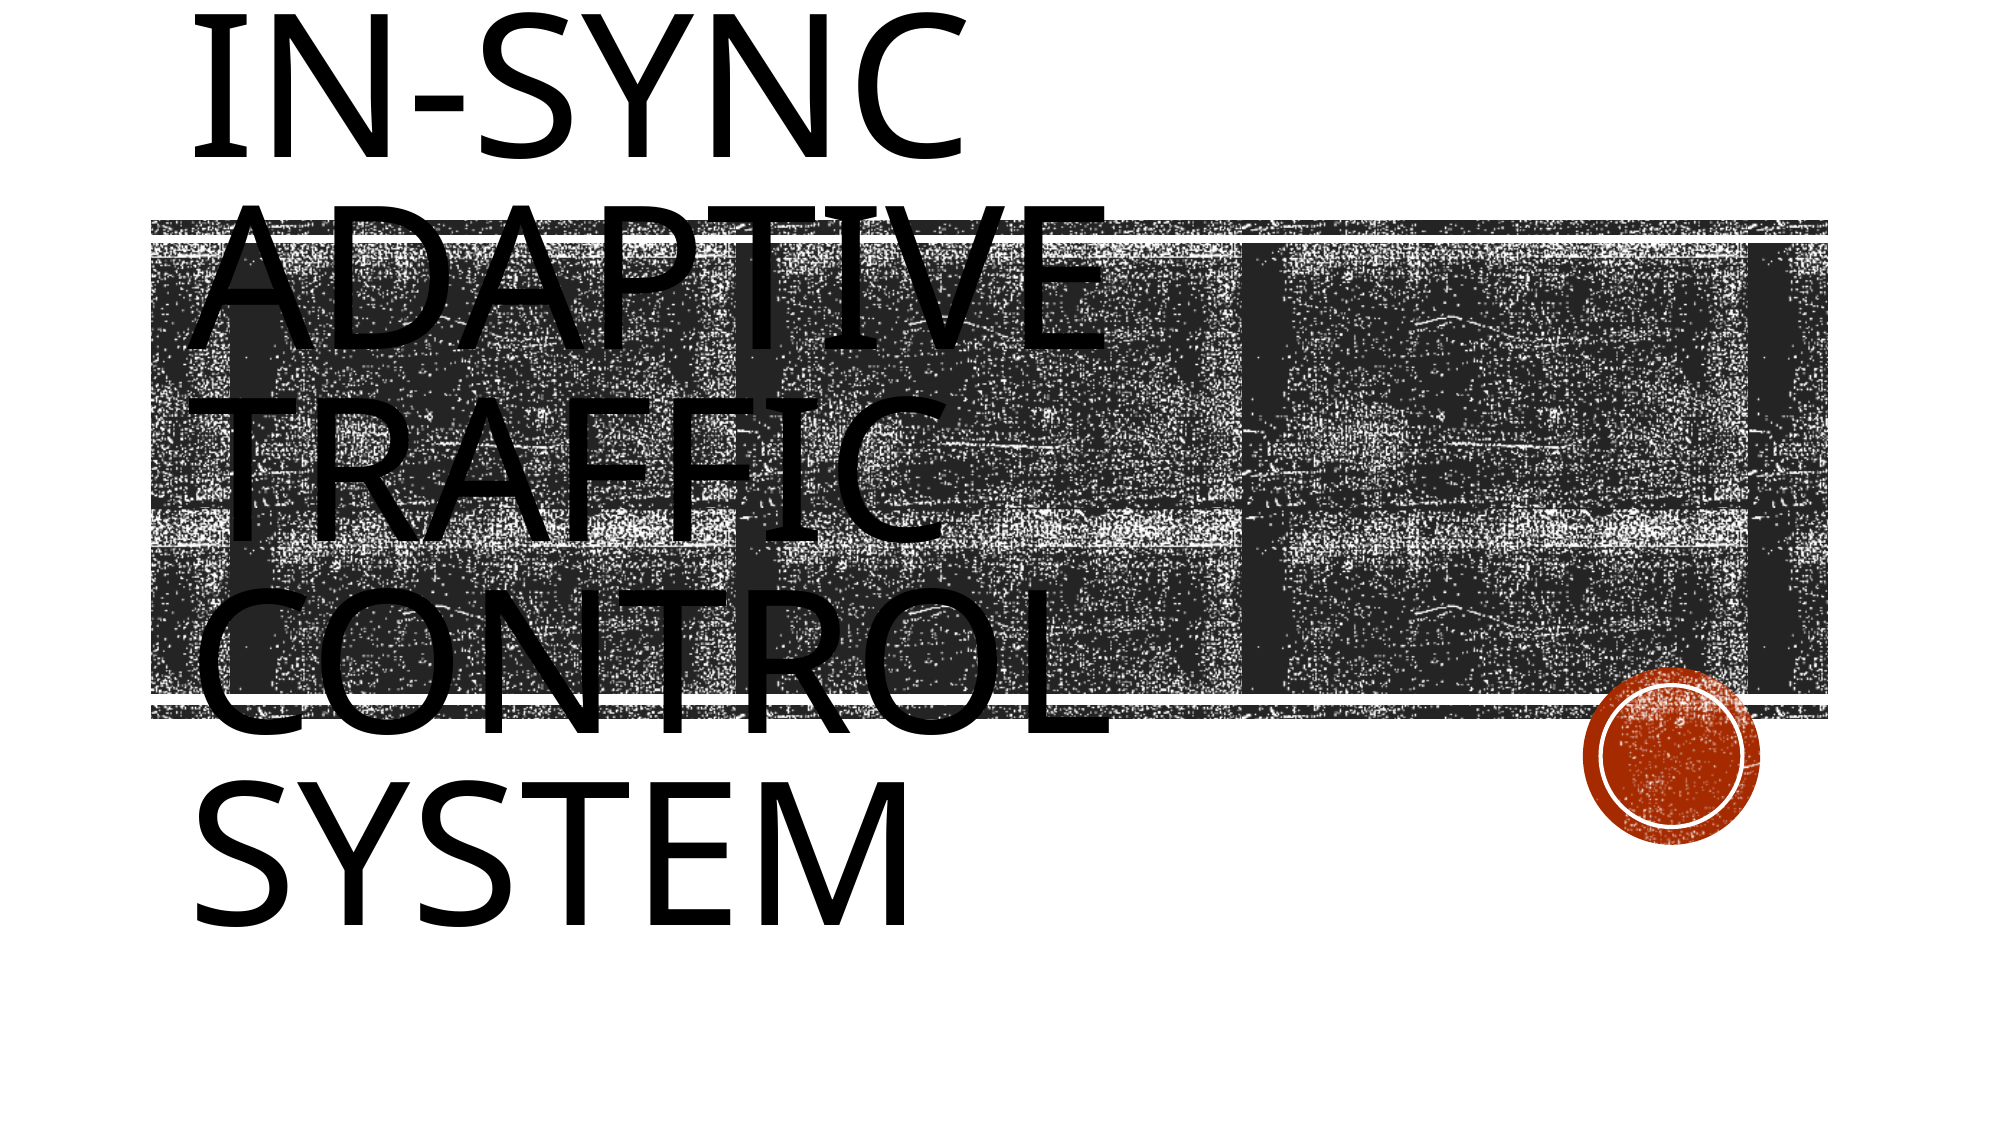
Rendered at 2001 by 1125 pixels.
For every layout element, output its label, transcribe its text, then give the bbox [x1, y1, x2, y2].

title IN-SYNC aDAPTIVE Traffic control system [172, 234, 1808, 733]
